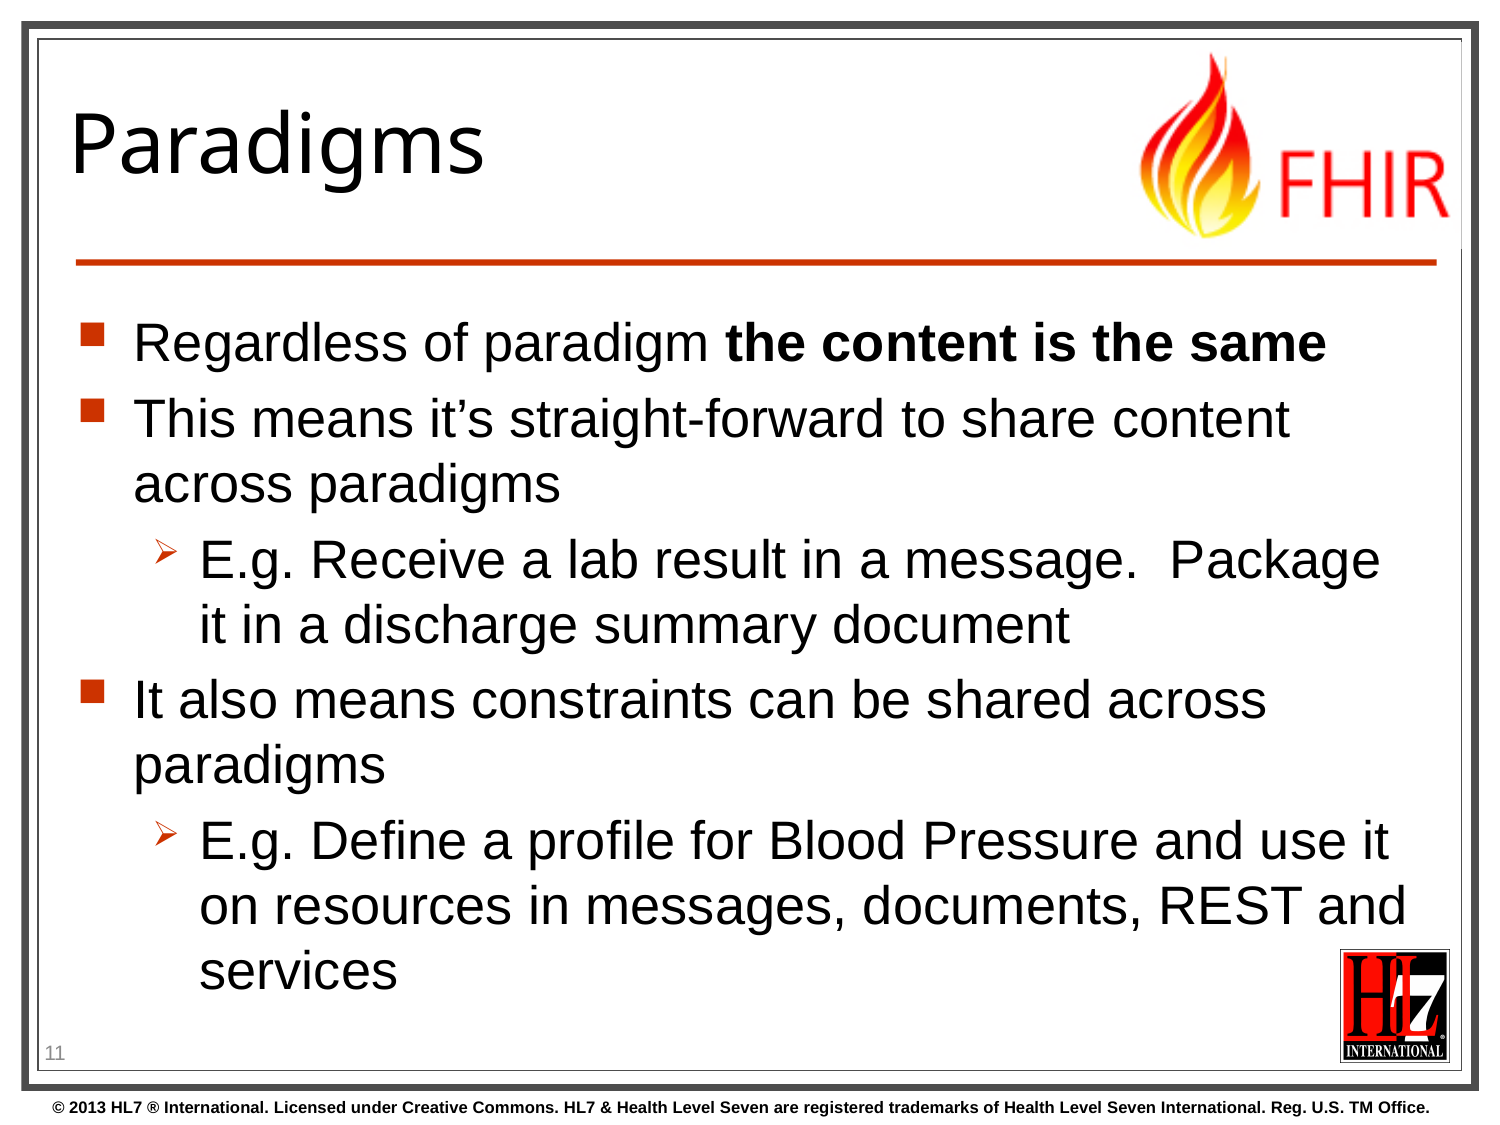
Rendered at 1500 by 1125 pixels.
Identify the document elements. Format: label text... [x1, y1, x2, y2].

list Regardless of paradigm the content is the same This means it’s straight-forward to share content across paradigms E.g. Receive a lab result in a message. Package it in a discharge summary document It also means constraints can be shared across paradigms E.g. Define a profile for Blood Pressure and use it on resources in messages, documents, REST and services [62, 299, 1438, 1035]
title Paradigms [53, 54, 1128, 244]
picture [1340, 949, 1450, 1063]
picture [1128, 42, 1462, 249]
slide_number 11 [29, 1034, 148, 1071]
